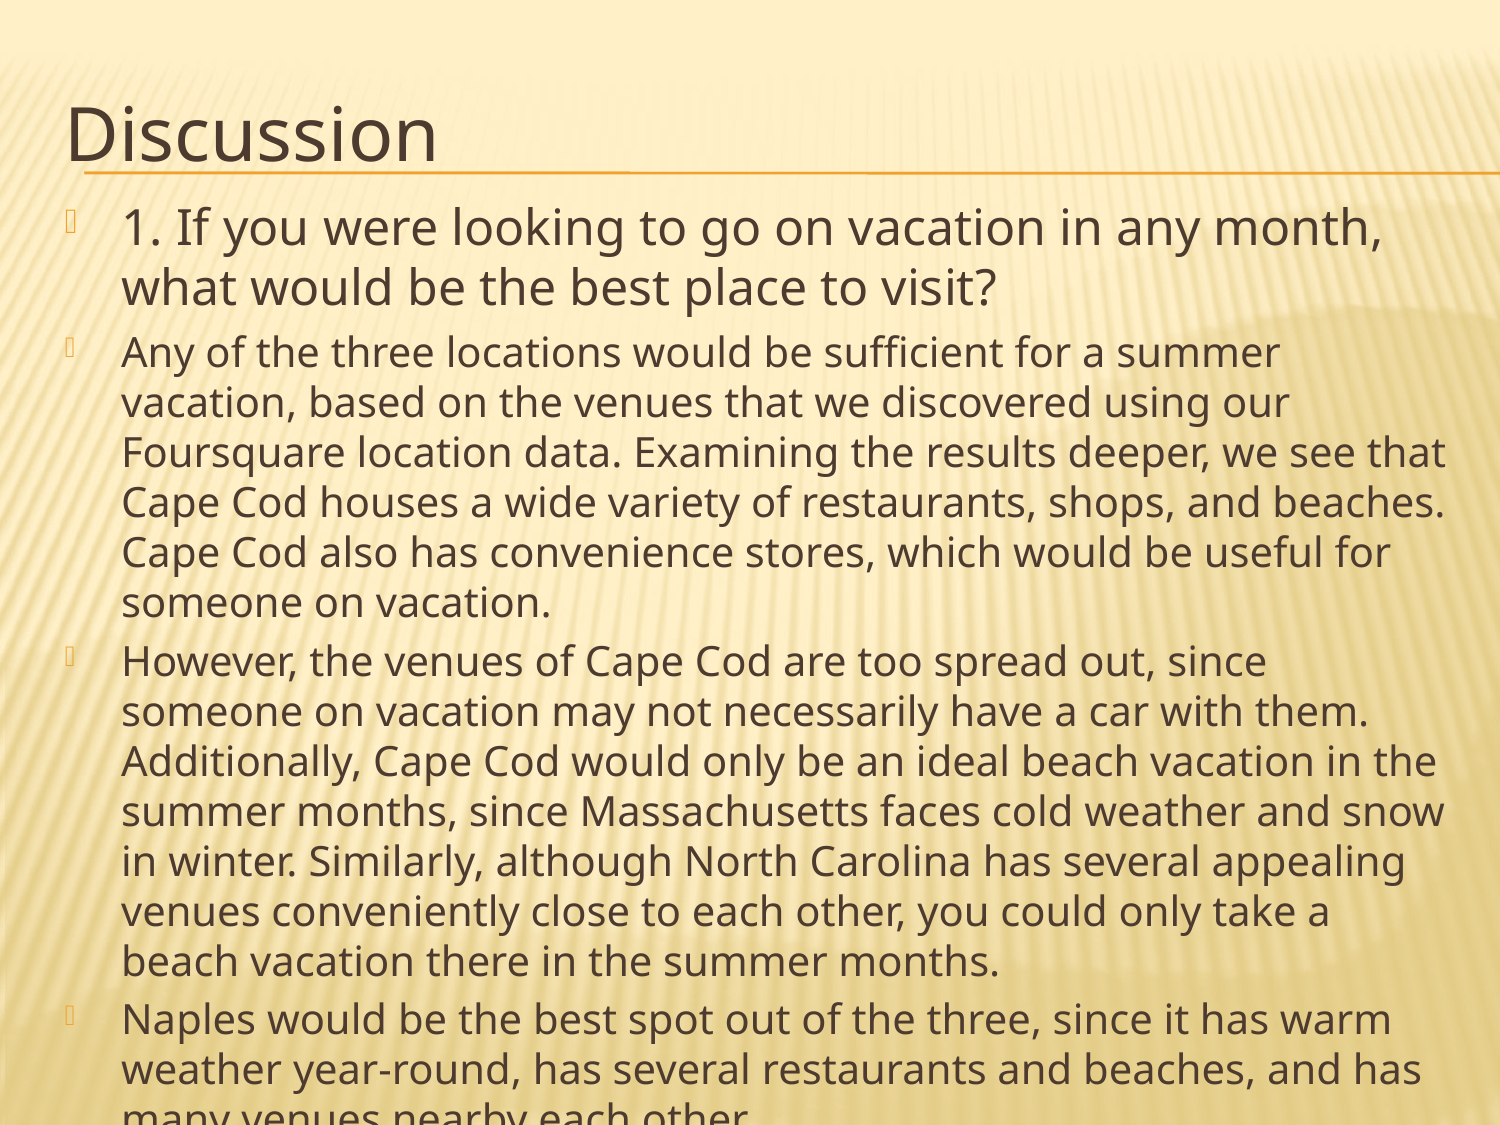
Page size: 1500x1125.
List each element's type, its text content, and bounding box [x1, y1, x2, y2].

list 1. If you were looking to go on vacation in any month, what would be the best place to visit? Any of the three locations would be sufficient for a summer vacation, based on the venues that we discovered using our Foursquare location data. Examining the results deeper, we see that Cape Cod houses a wide variety of restaurants, shops, and beaches. Cape Cod also has convenience stores, which would be useful for someone on vacation. However, the venues of Cape Cod are too spread out, since someone on vacation may not necessarily have a car with them. Additionally, Cape Cod would only be an ideal beach vacation in the summer months, since Massachusetts faces cold weather and snow in winter. Similarly, although North Carolina has several appealing venues conveniently close to each other, you could only take a beach vacation there in the summer months. Naples would be the best spot out of the three, since it has warm weather year-round, has several restaurants and beaches, and has many venues nearby each other. [50, 187, 1475, 930]
title Discussion [50, 62, 1475, 187]
